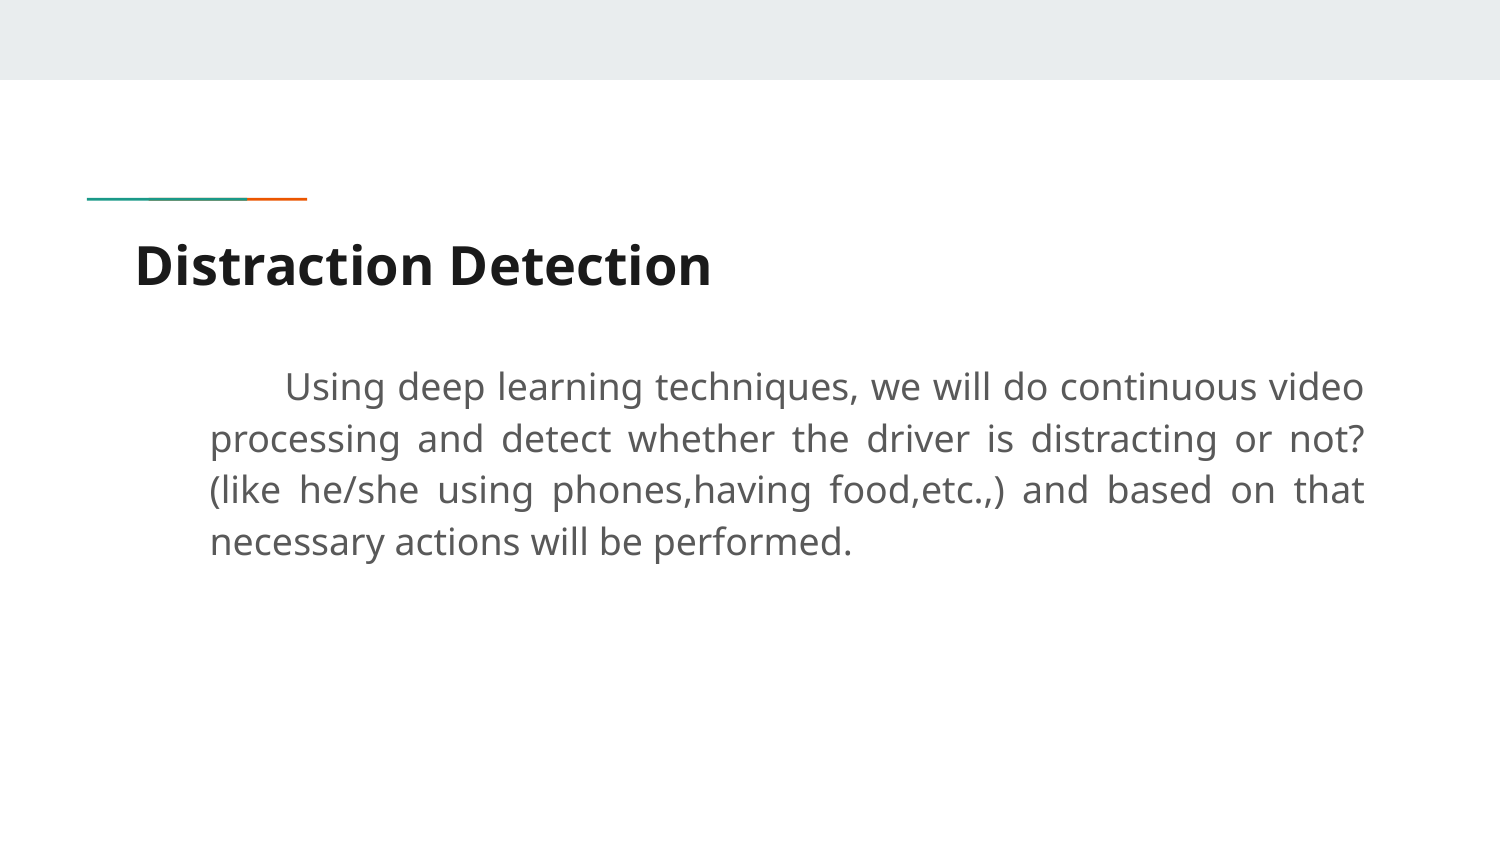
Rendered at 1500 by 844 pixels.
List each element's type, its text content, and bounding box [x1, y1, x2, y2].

title Distraction Detection [119, 216, 1381, 305]
list Using deep learning techniques, we will do continuous video processing and detect whether the driver is distracting or not? (like he/she using phones,having food,etc.,) and based on that necessary actions will be performed. [119, 341, 1381, 712]
